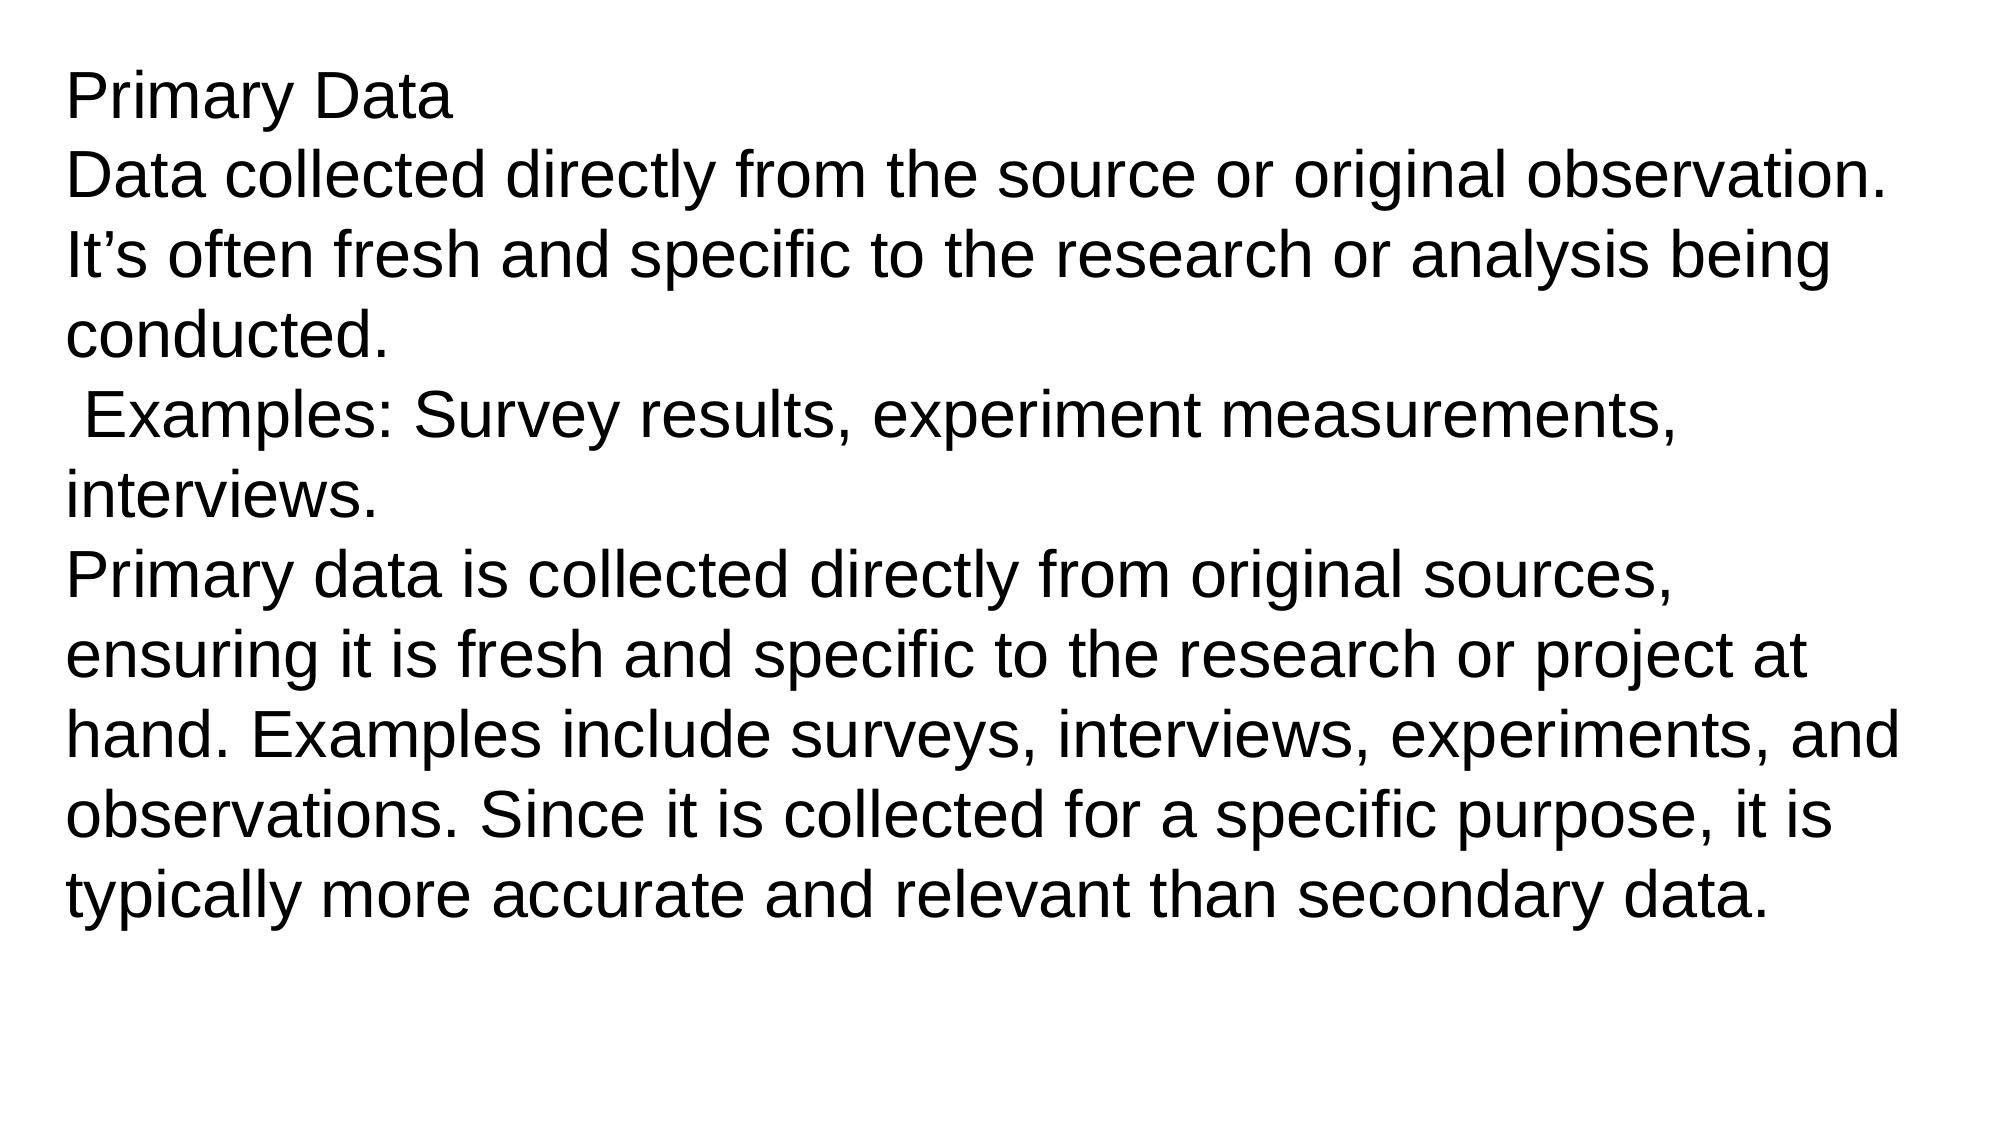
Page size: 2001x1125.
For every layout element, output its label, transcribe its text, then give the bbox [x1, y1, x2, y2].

text_box Primary Data Data collected directly from the source or original observation. It’s often fresh and specific to the research or analysis being conducted. Examples: Survey results, experiment measurements, interviews. Primary data is collected directly from original sources, ensuring it is fresh and specific to the research or project at hand. Examples include surveys, interviews, experiments, and observations. Since it is collected for a specific purpose, it is typically more accurate and relevant than secondary data. [50, 43, 1941, 1125]
